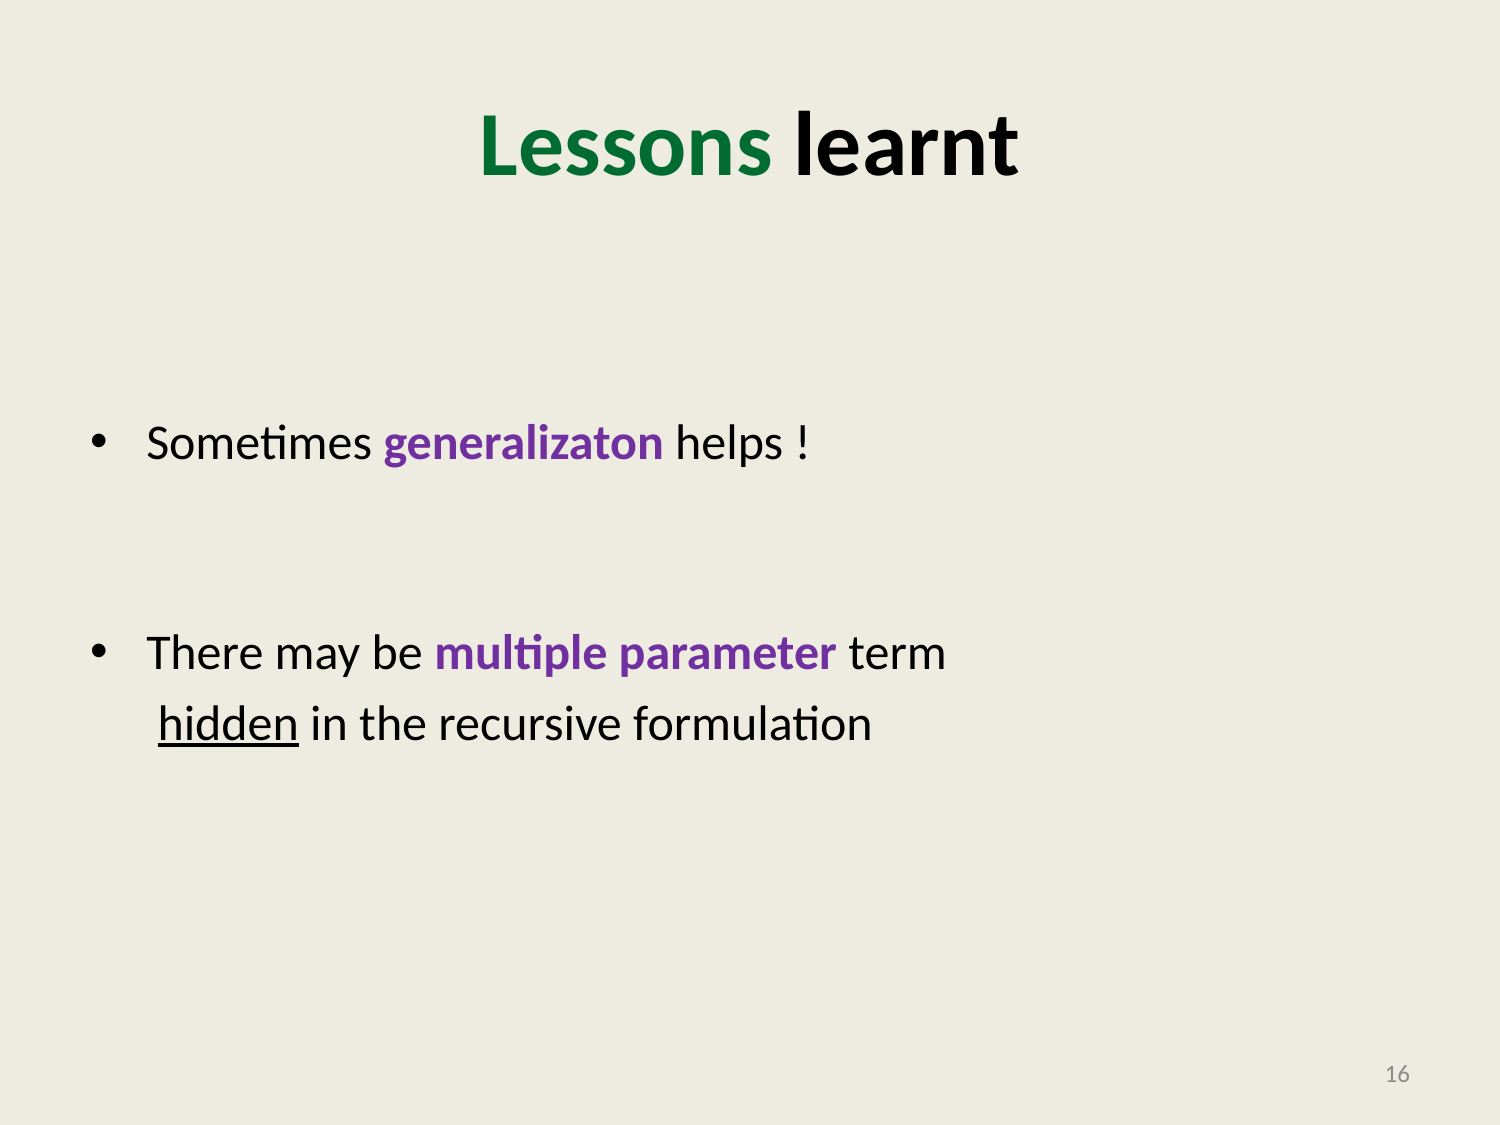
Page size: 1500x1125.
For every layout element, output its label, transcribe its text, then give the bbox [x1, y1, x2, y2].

list Sometimes generalizaton helps ! There may be multiple parameter term hidden in the recursive formulation [75, 262, 1488, 1005]
title Lessons learnt [75, 45, 1425, 233]
slide_number 16 [1074, 1042, 1425, 1103]
